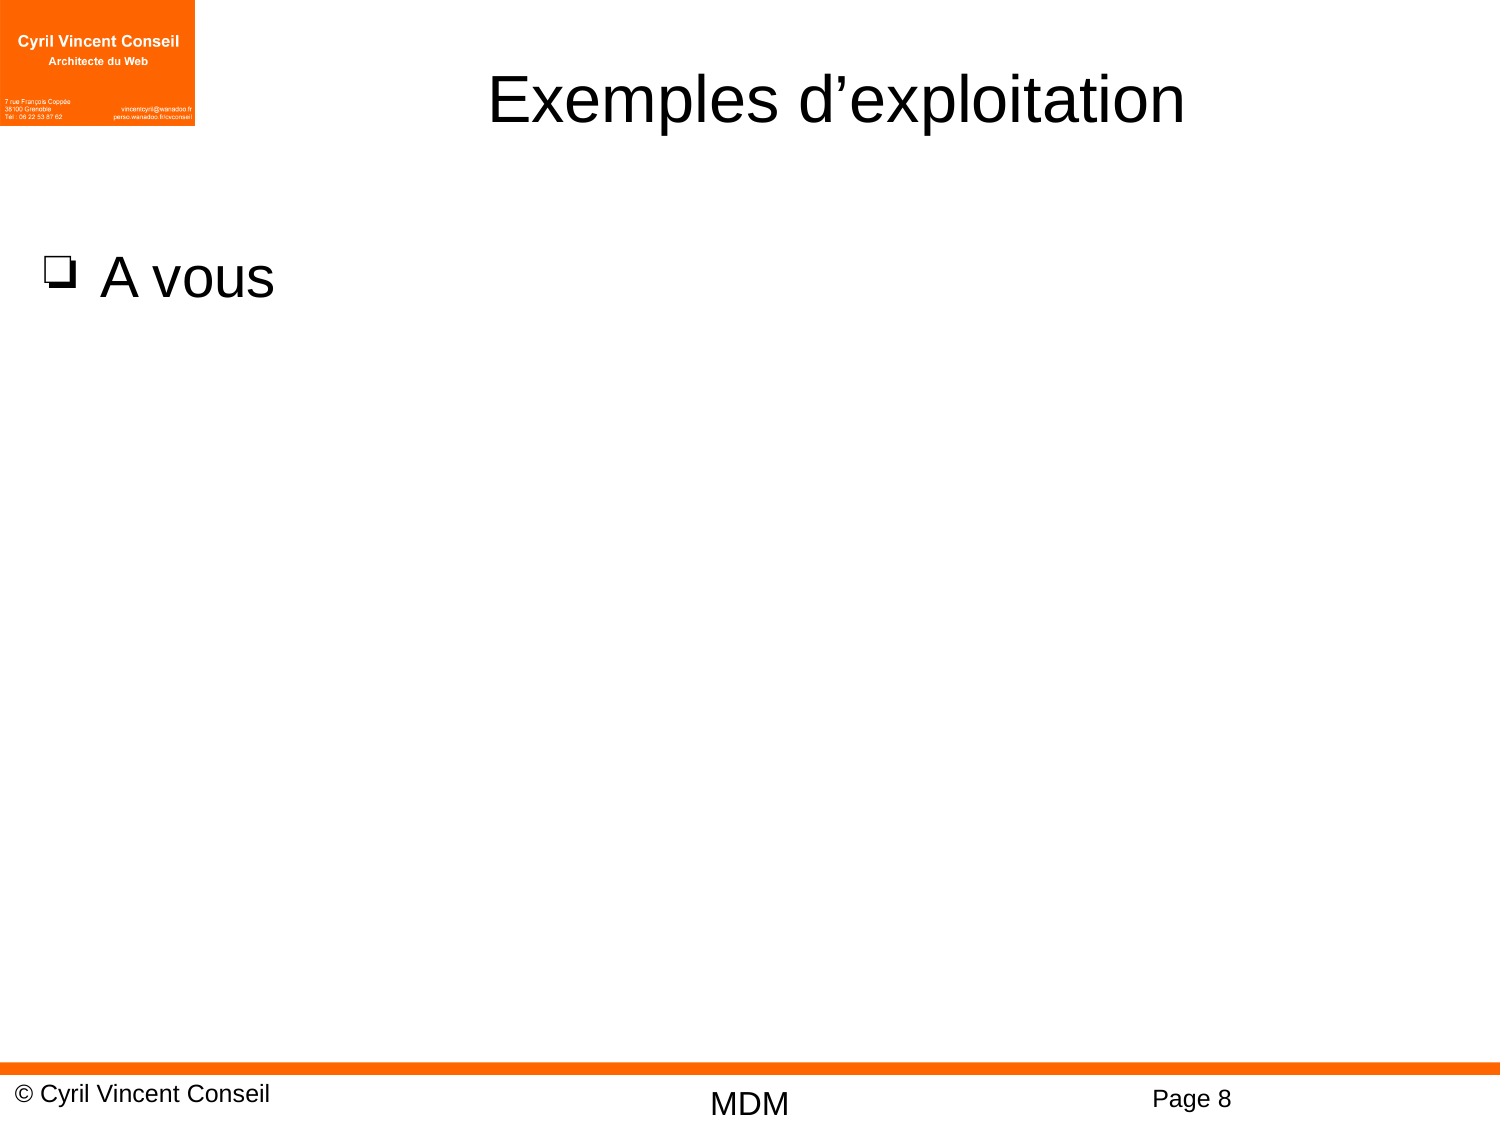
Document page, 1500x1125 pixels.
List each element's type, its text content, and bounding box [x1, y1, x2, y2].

picture [0, 0, 195, 126]
list A vous [29, 231, 1468, 1059]
title Exemples d’exploitation [194, 2, 1480, 190]
